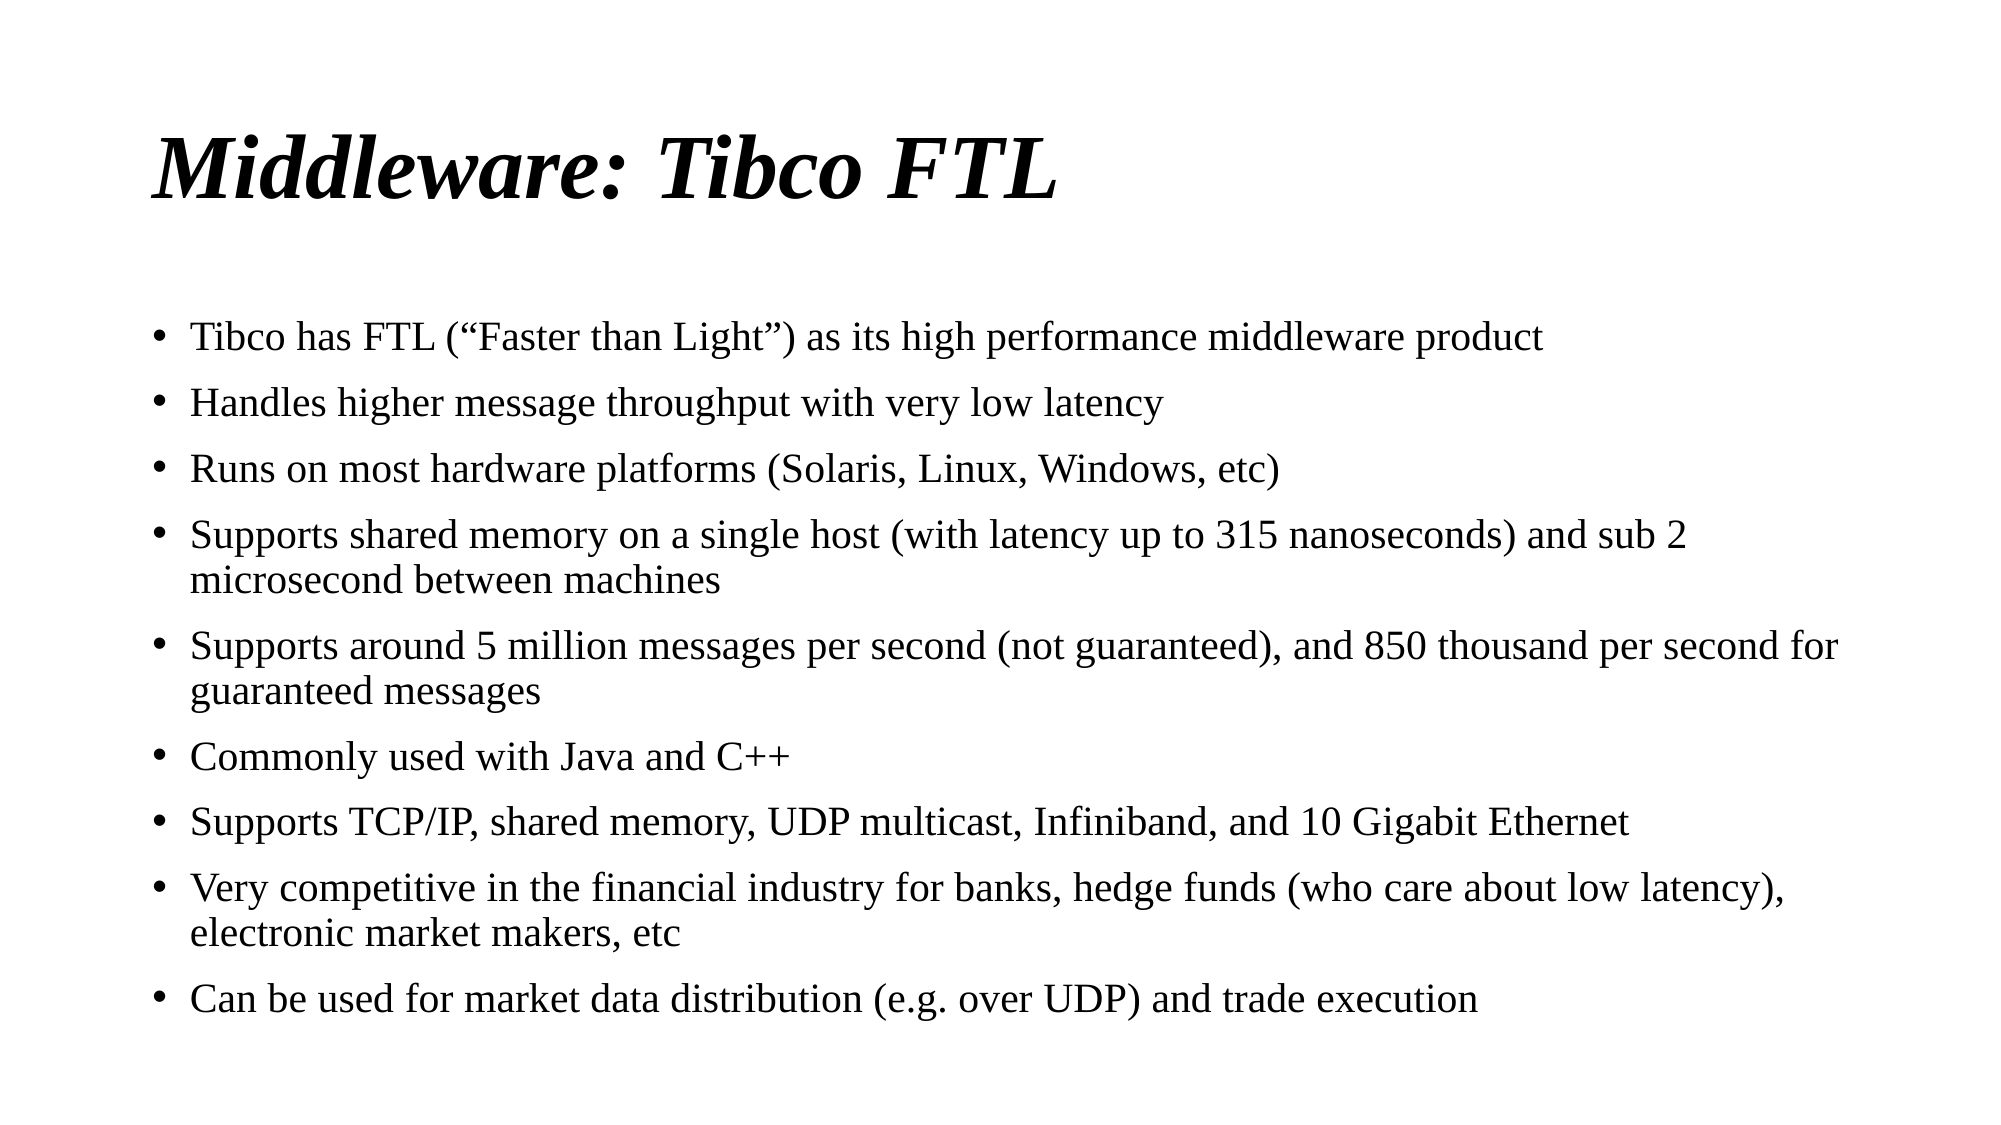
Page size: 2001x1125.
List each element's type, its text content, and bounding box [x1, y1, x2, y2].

title Middleware: Tibco FTL [137, 59, 1863, 278]
list Tibco has FTL (“Faster than Light”) as its high performance middleware product Handles higher message throughput with very low latency Runs on most hardware platforms (Solaris, Linux, Windows, etc) Supports shared memory on a single host (with latency up to 315 nanoseconds) and sub 2 microsecond between machines Supports around 5 million messages per second (not guaranteed), and 850 thousand per second for guaranteed messages Commonly used with Java and C++ Supports TCP/IP, shared memory, UDP multicast, Infiniband, and 10 Gigabit Ethernet Very competitive in the financial industry for banks, hedge funds (who care about low latency), electronic market makers, etc Can be used for market data distribution (e.g. over UDP) and trade execution [137, 307, 1863, 1022]
